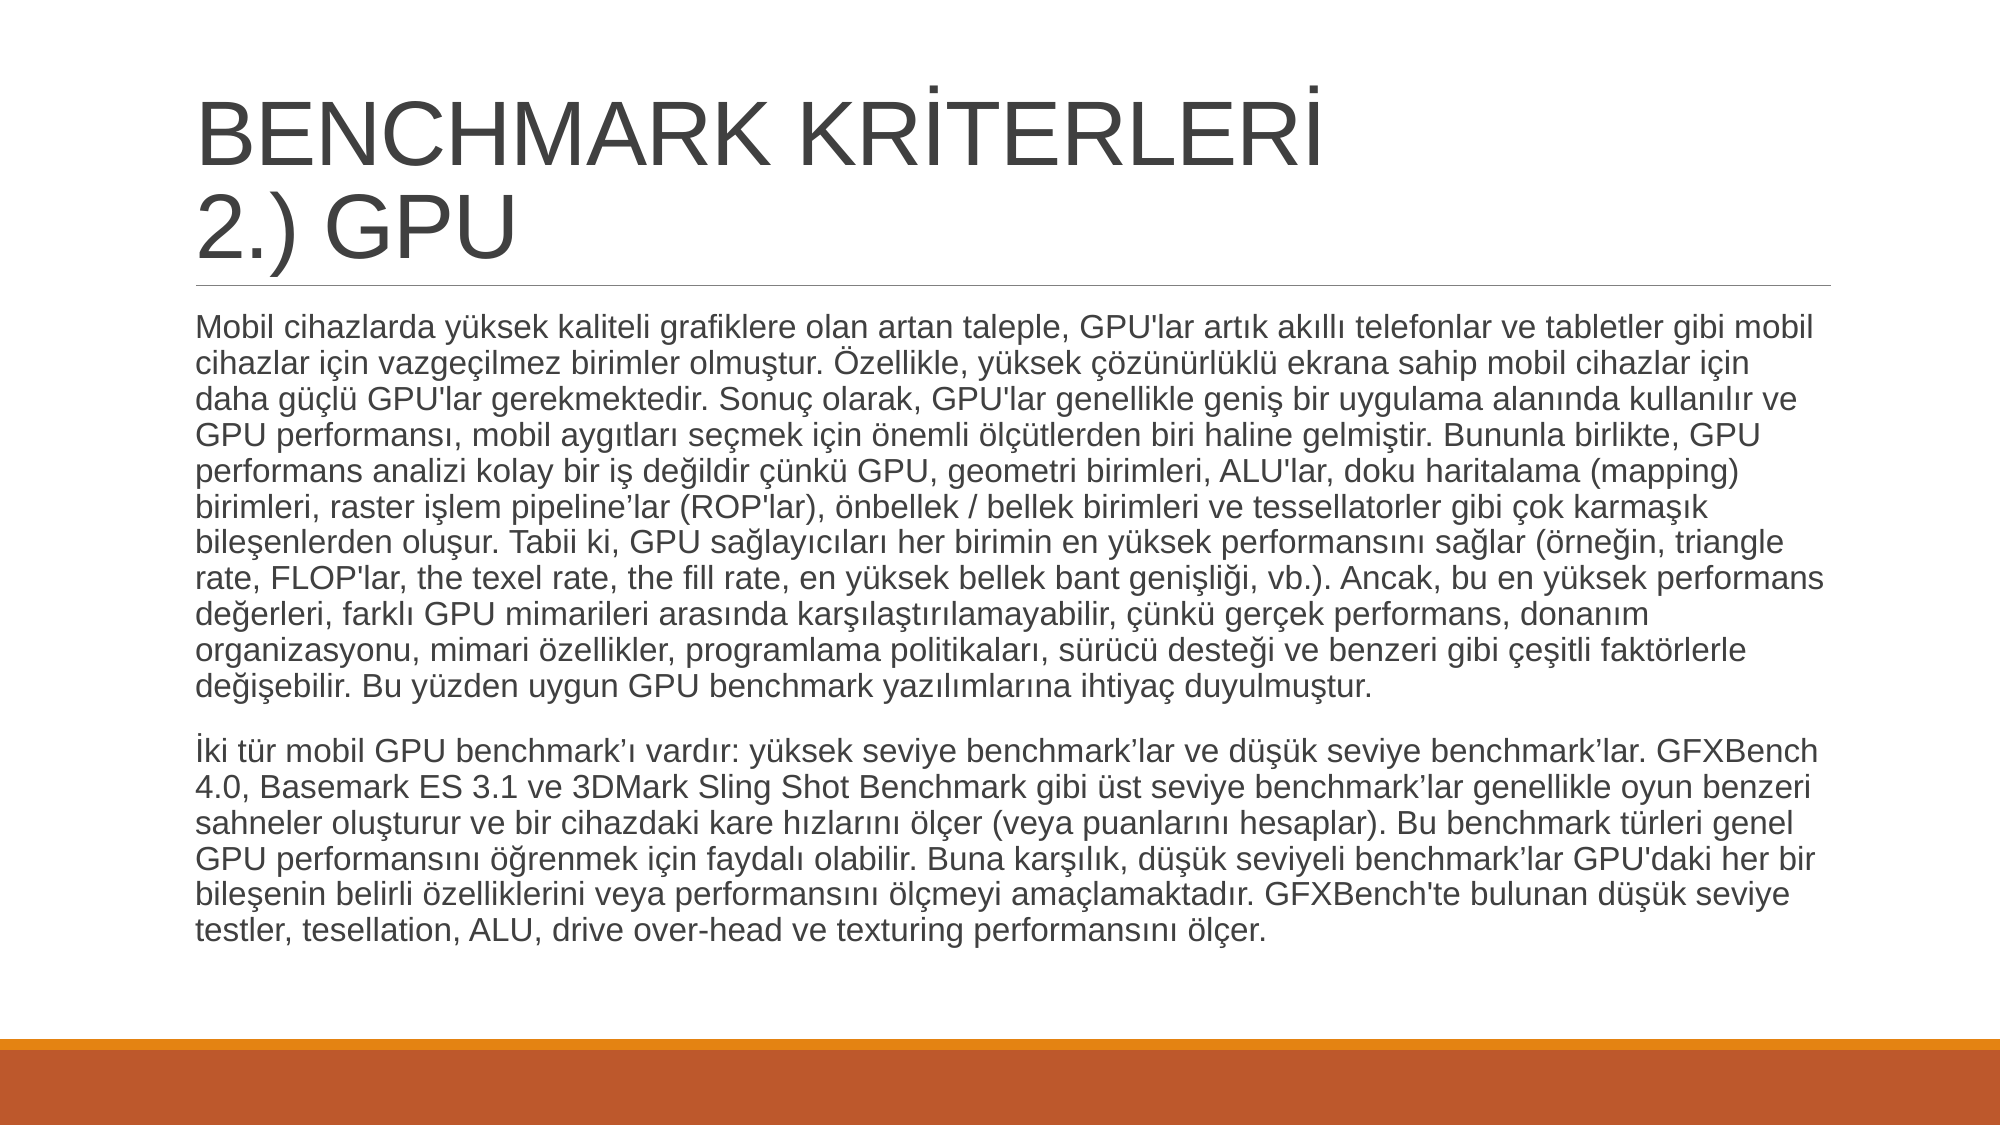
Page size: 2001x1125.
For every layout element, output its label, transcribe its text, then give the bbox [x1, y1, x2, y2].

title BENCHMARK KRİTERLERİ 2.) GPU [180, 47, 1830, 285]
list Mobil cihazlarda yüksek kaliteli grafiklere olan artan taleple, GPU'lar artık akıllı telefonlar ve tabletler gibi mobil cihazlar için vazgeçilmez birimler olmuştur. Özellikle, yüksek çözünürlüklü ekrana sahip mobil cihazlar için daha güçlü GPU'lar gerekmektedir. Sonuç olarak, GPU'lar genellikle geniş bir uygulama alanında kullanılır ve GPU performansı, mobil aygıtları seçmek için önemli ölçütlerden biri haline gelmiştir. Bununla birlikte, GPU performans analizi kolay bir iş değildir çünkü GPU, geometri birimleri, ALU'lar, doku haritalama (mapping) birimleri, raster işlem pipeline’lar (ROP'lar), önbellek / bellek birimleri ve tessellatorler gibi çok karmaşık bileşenlerden oluşur. Tabii ki, GPU sağlayıcıları her birimin en yüksek performansını sağlar (örneğin, triangle rate, FLOP'lar, the texel rate, the fill rate, en yüksek bellek bant genişliği, vb.). Ancak, bu en yüksek performans değerleri, farklı GPU mimarileri arasında karşılaştırılamayabilir, çünkü gerçek performans, donanım organizasyonu, mimari özellikler, programlama politikaları, sürücü desteği ve benzeri gibi çeşitli faktörlerle değişebilir. Bu yüzden uygun GPU benchmark yazılımlarına ihtiyaç duyulmuştur. İki tür mobil GPU benchmark’ı vardır: yüksek seviye benchmark’lar ve düşük seviye benchmark’lar. GFXBench 4.0, Basemark ES 3.1 ve 3DMark Sling Shot Benchmark gibi üst seviye benchmark’lar genellikle oyun benzeri sahneler oluşturur ve bir cihazdaki kare hızlarını ölçer (veya puanlarını hesaplar). Bu benchmark türleri genel GPU performansını öğrenmek için faydalı olabilir. Buna karşılık, düşük seviyeli benchmark’lar GPU'daki her bir bileşenin belirli özelliklerini veya performansını ölçmeyi amaçlamaktadır. GFXBench'te bulunan düşük seviye testler, tesellation, ALU, drive over-head ve texturing performansını ölçer. [180, 302, 1830, 963]
